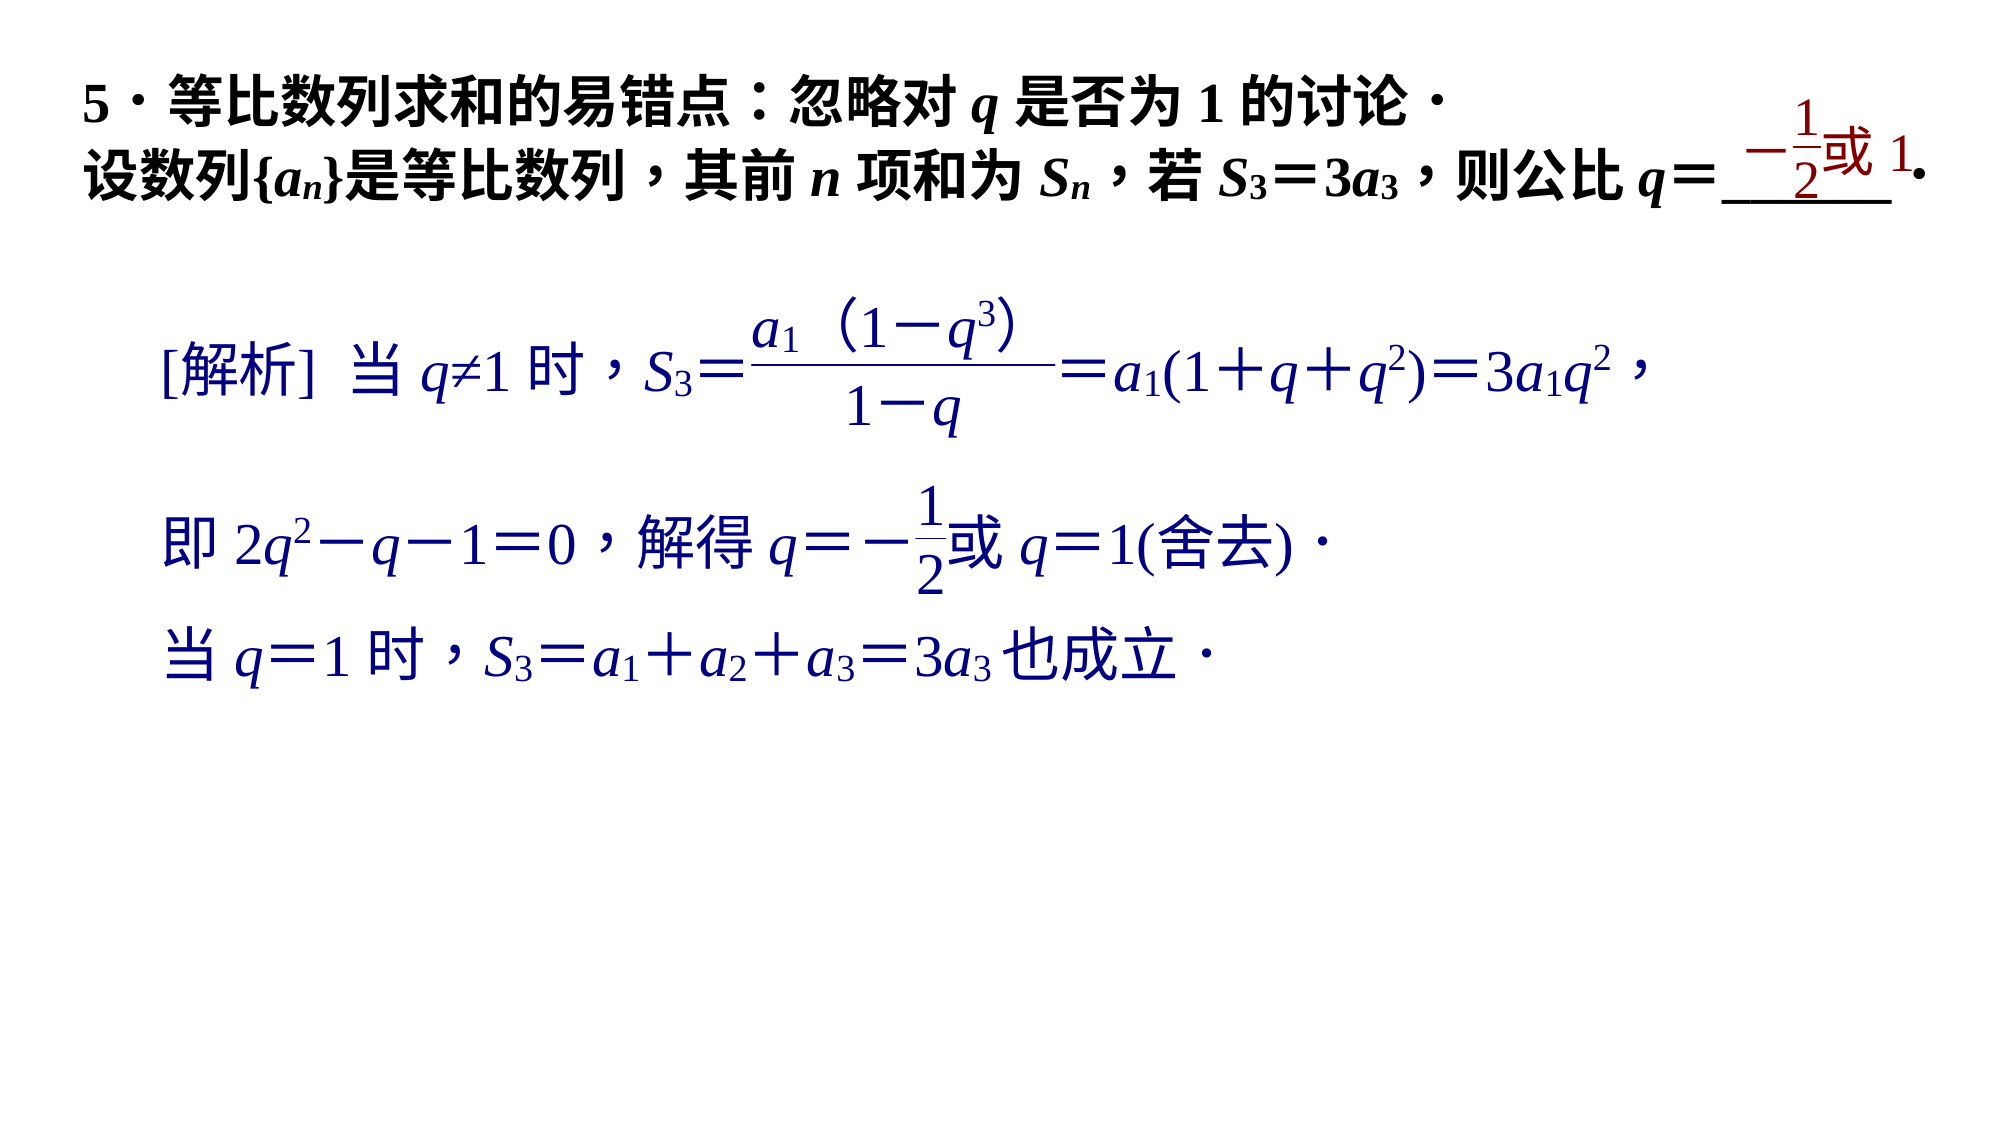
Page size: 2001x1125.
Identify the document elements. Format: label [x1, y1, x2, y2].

text_box [1739, 78, 1938, 219]
text_box [82, 65, 1970, 231]
text_box [160, 269, 1817, 724]
